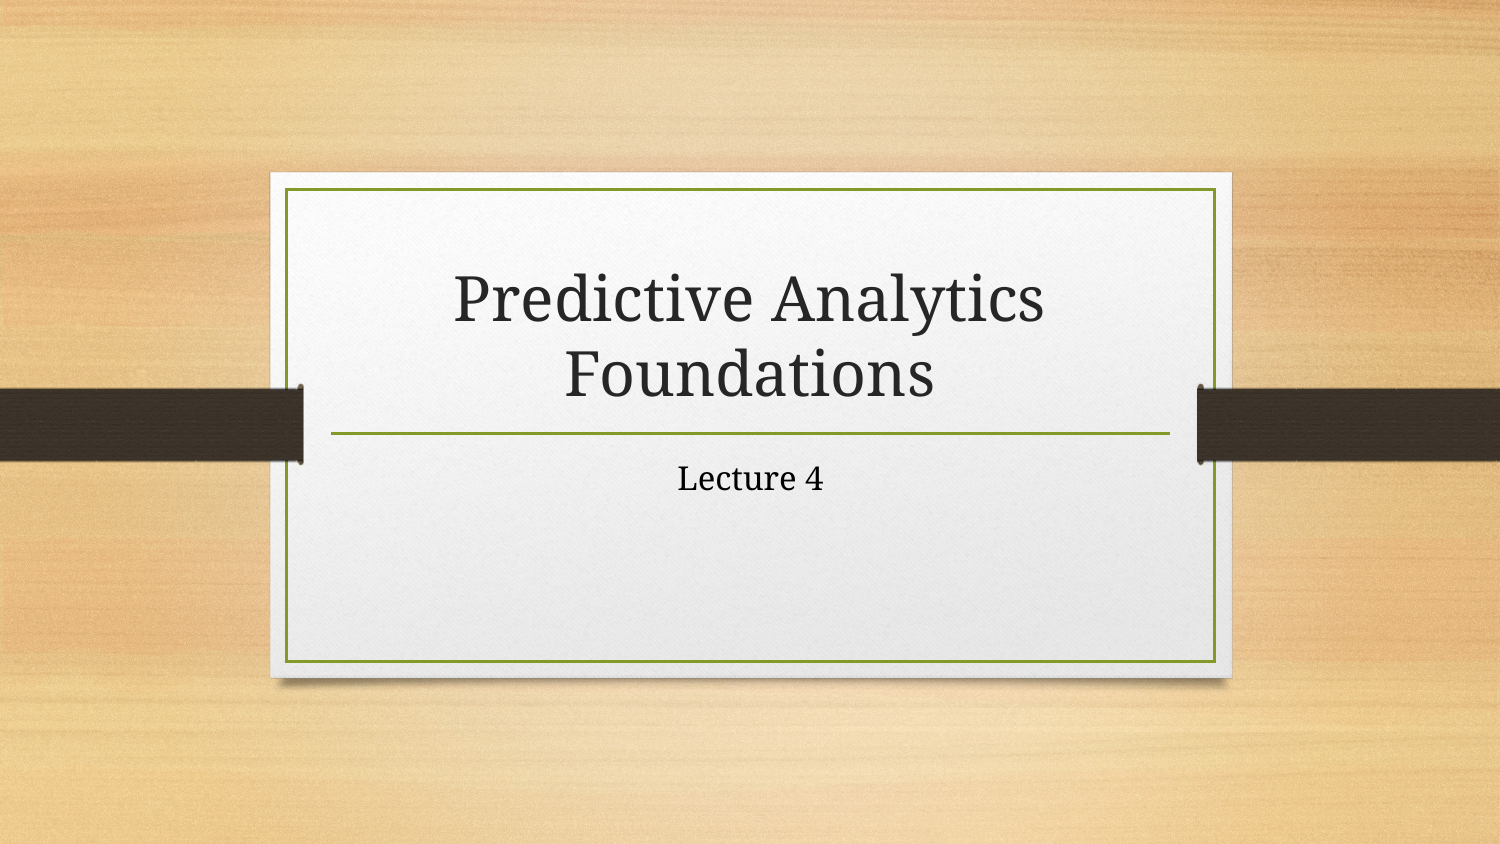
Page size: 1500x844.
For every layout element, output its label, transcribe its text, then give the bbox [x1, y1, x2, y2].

title Predictive Analytics Foundations [331, 230, 1170, 417]
picture [0, 0, 1500, 844]
subtitle Lecture 4 [331, 450, 1170, 613]
